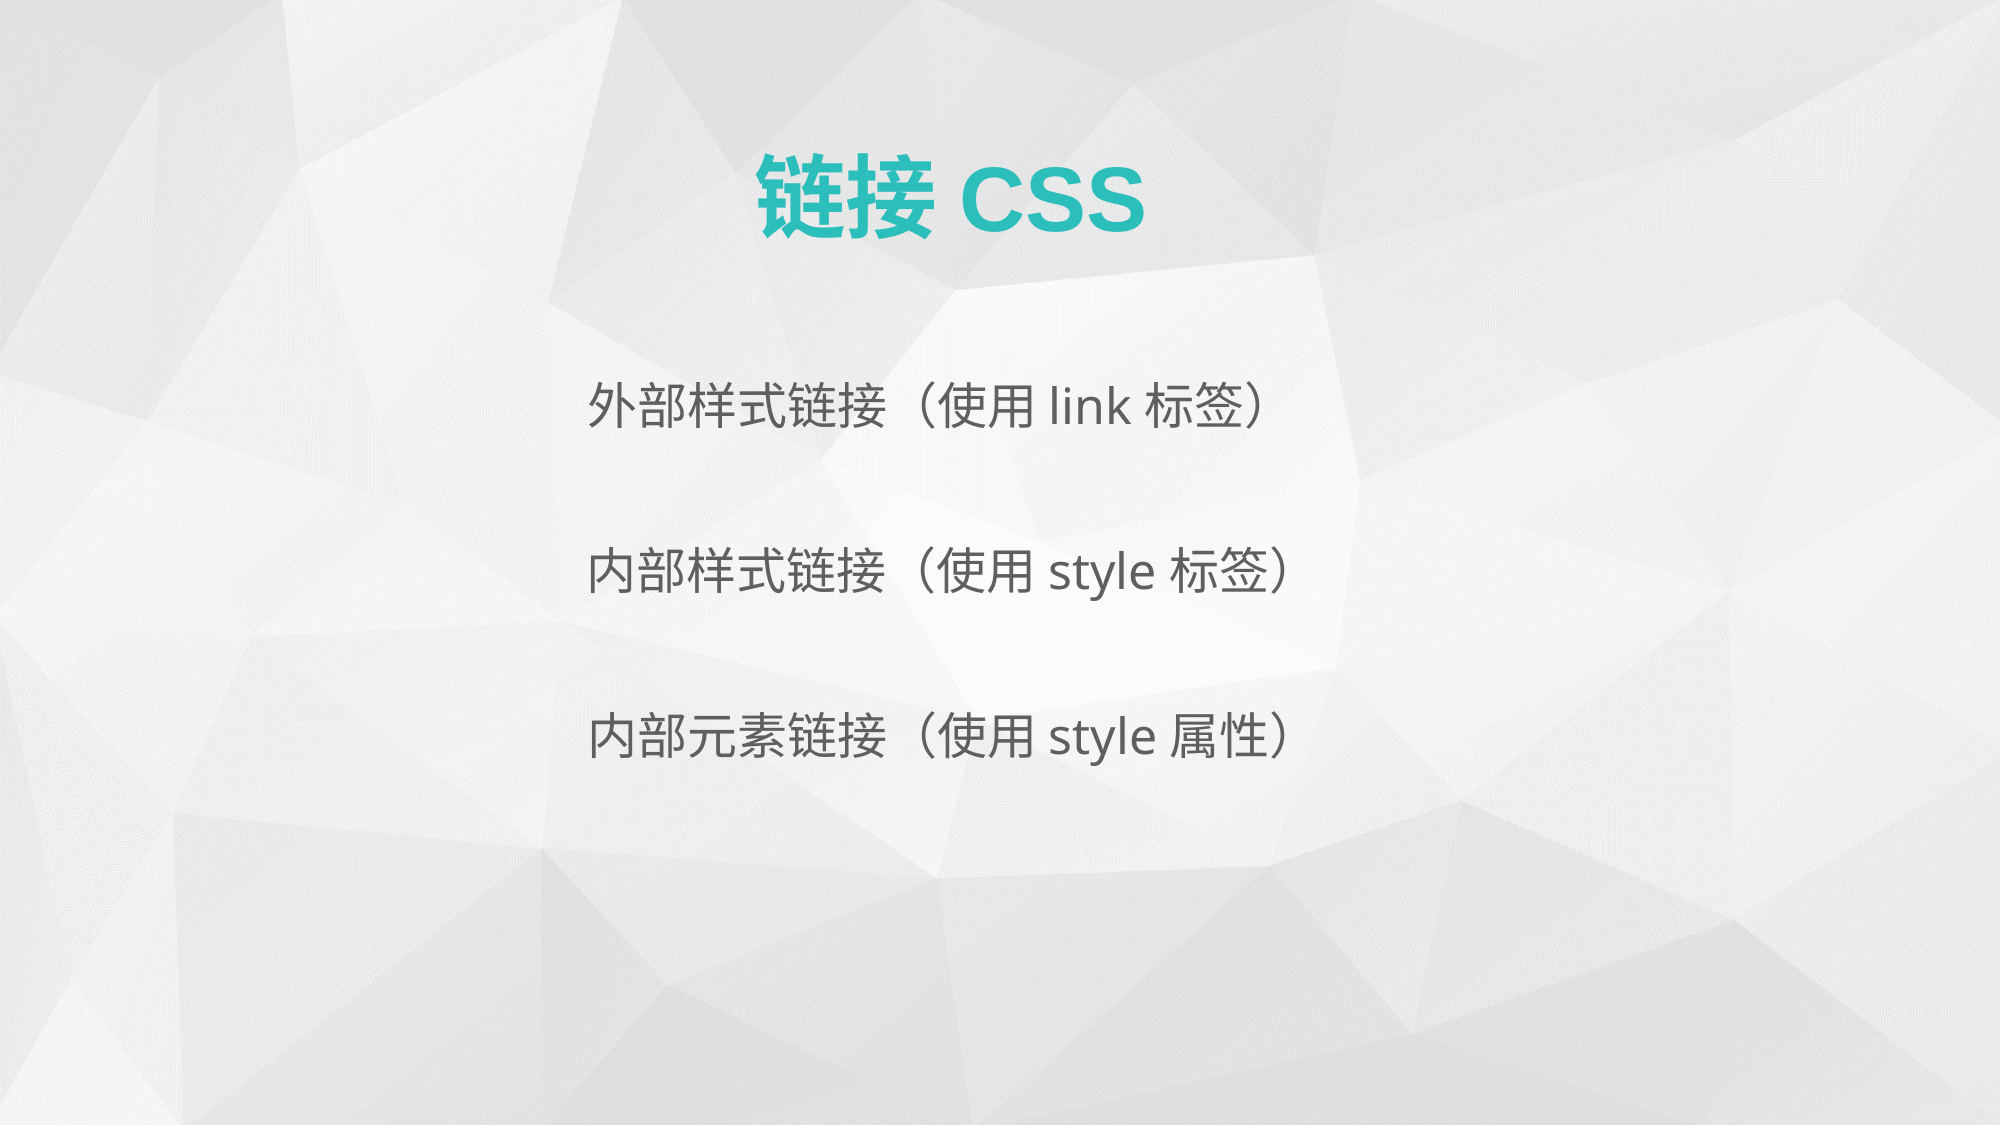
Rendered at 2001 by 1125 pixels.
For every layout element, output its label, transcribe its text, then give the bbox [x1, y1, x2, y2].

text_box 内部元素链接（使用style属性） [572, 697, 1574, 772]
text_box 内部样式链接（使用style标签） [571, 531, 1569, 607]
text_box 外部样式链接（使用link标签） [572, 366, 1537, 442]
picture [0, 0, 2000, 1125]
text_box 链接CSS [739, 132, 1164, 258]
